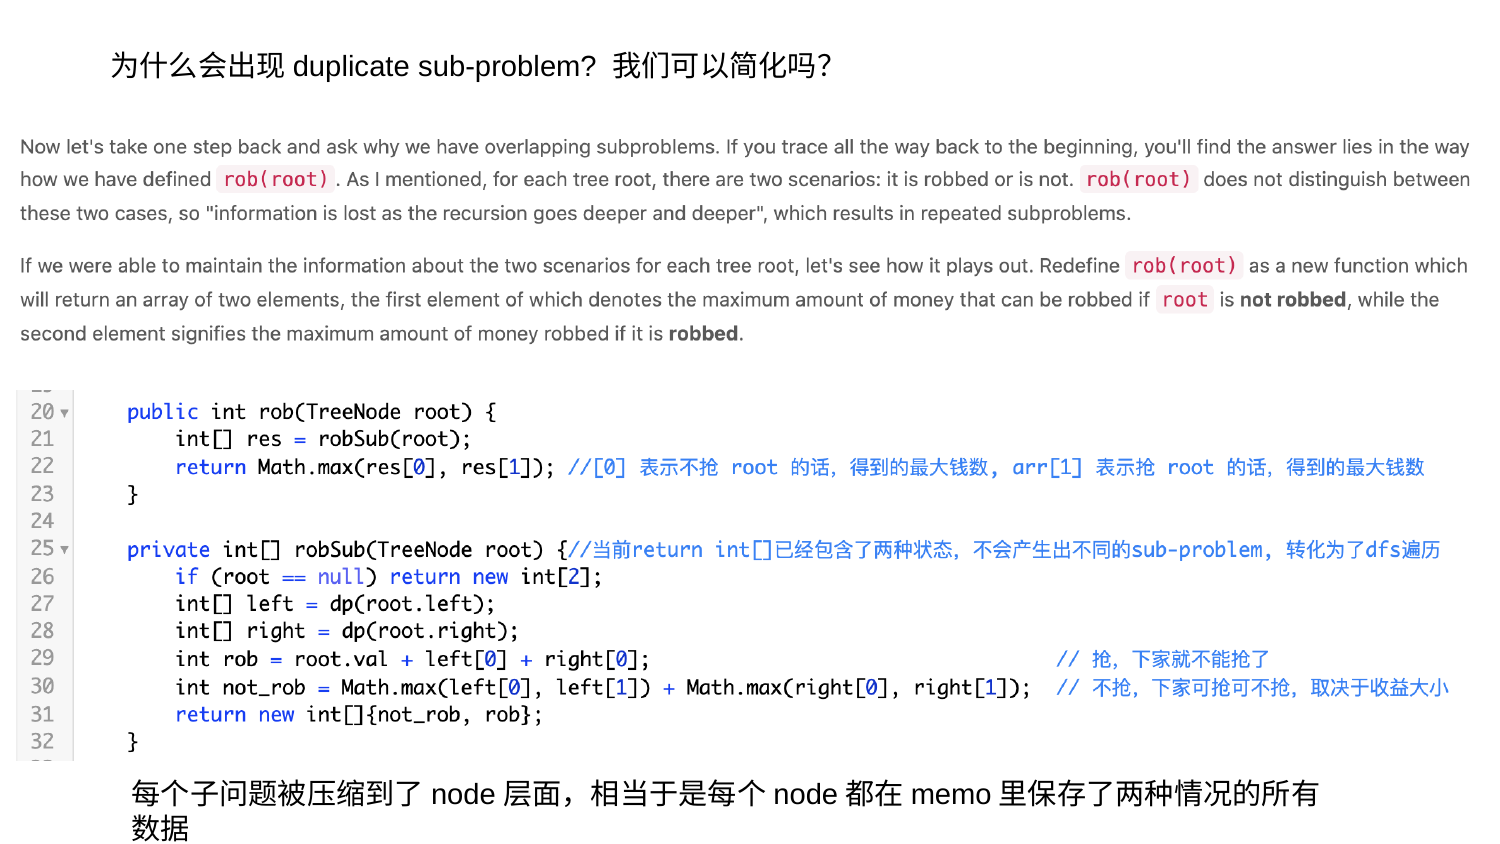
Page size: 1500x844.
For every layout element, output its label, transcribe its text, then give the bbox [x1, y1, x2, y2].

picture [0, 390, 1476, 761]
text_box 每个子问题被压缩到了node层面，相当于是每个node都在memo里保存了两种情况的所有数据 [116, 769, 1359, 834]
text_box 为什么会出现duplicate sub-problem? 我们可以简化吗？ [95, 31, 1115, 113]
picture [0, 115, 1500, 357]
